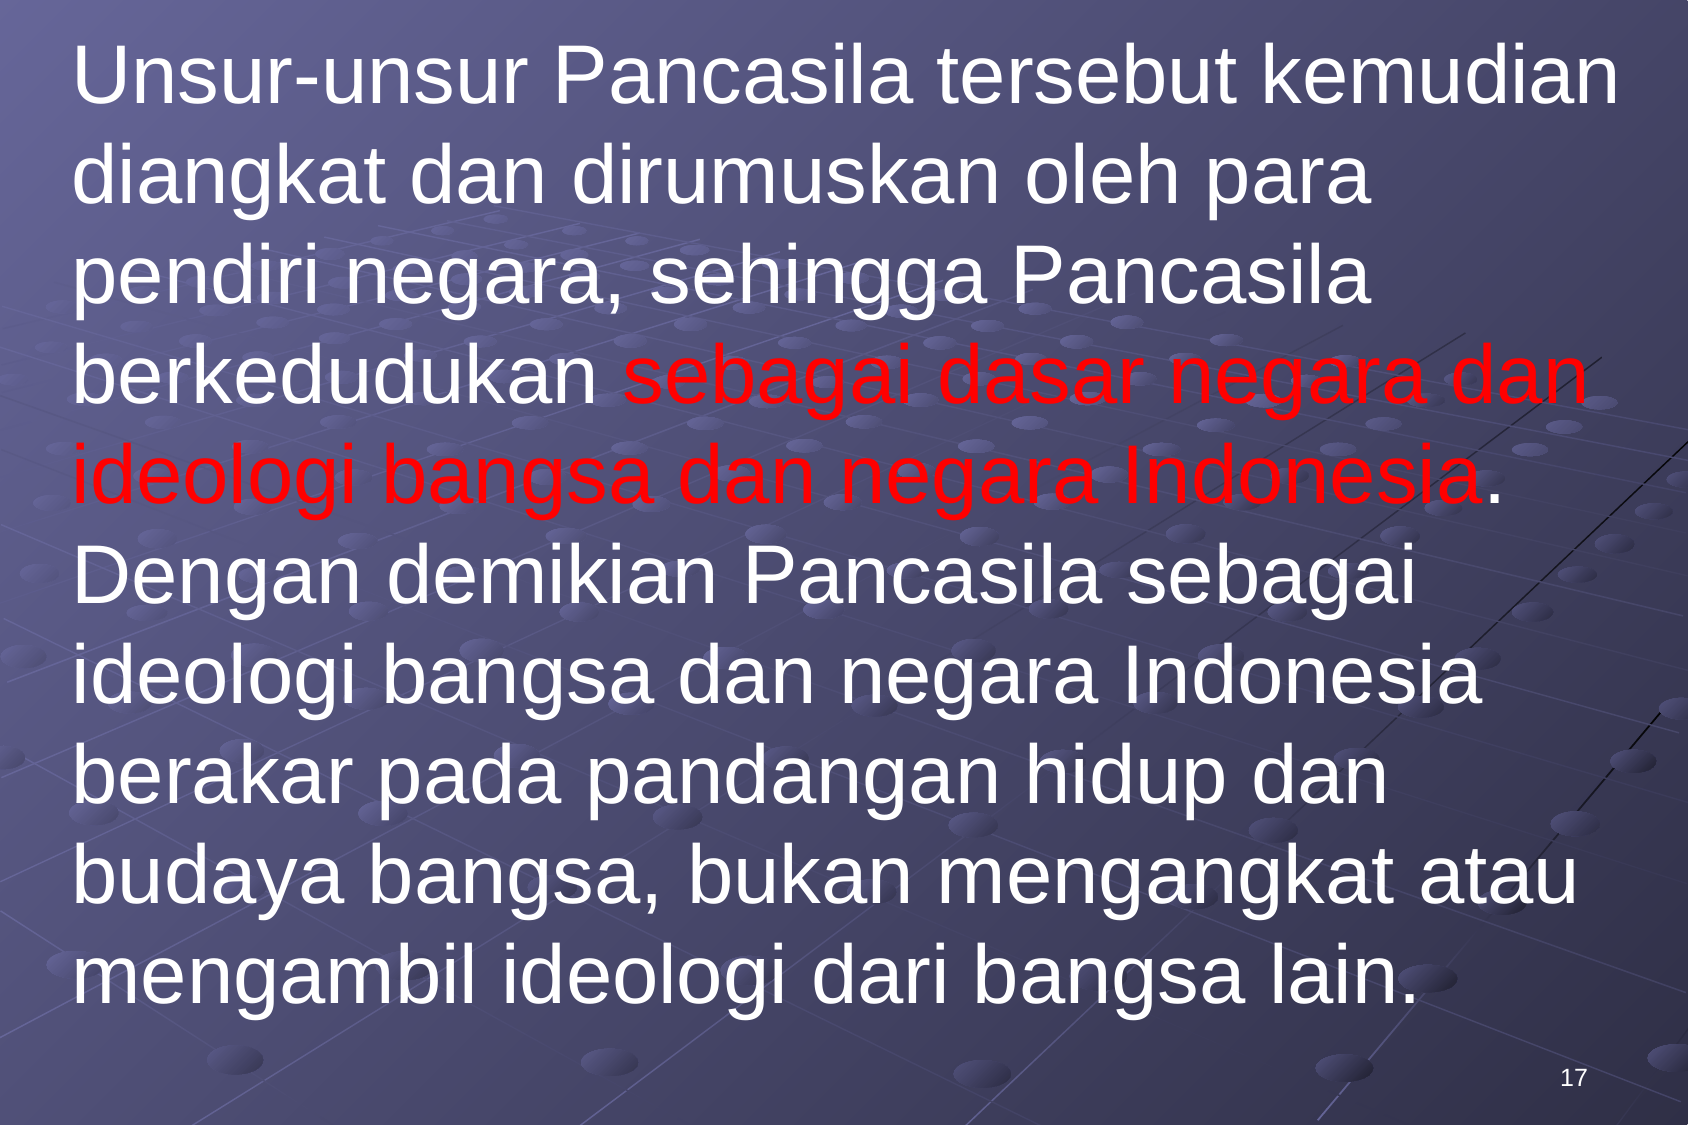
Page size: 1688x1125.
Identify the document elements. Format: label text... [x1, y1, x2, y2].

slide_number 17 [1209, 1063, 1604, 1100]
list Unsur-unsur Pancasila tersebut kemudian diangkat dan dirumuskan oleh para pendiri negara, sehingga Pancasila berkedudukan sebagai dasar negara dan ideologi bangsa dan negara Indonesia. Dengan demikian Pancasila sebagai ideologi bangsa dan negara Indonesia berakar pada pandangan hidup dan budaya bangsa, bukan mengangkat atau mengambil ideologi dari bangsa lain. [41, 12, 1646, 1063]
